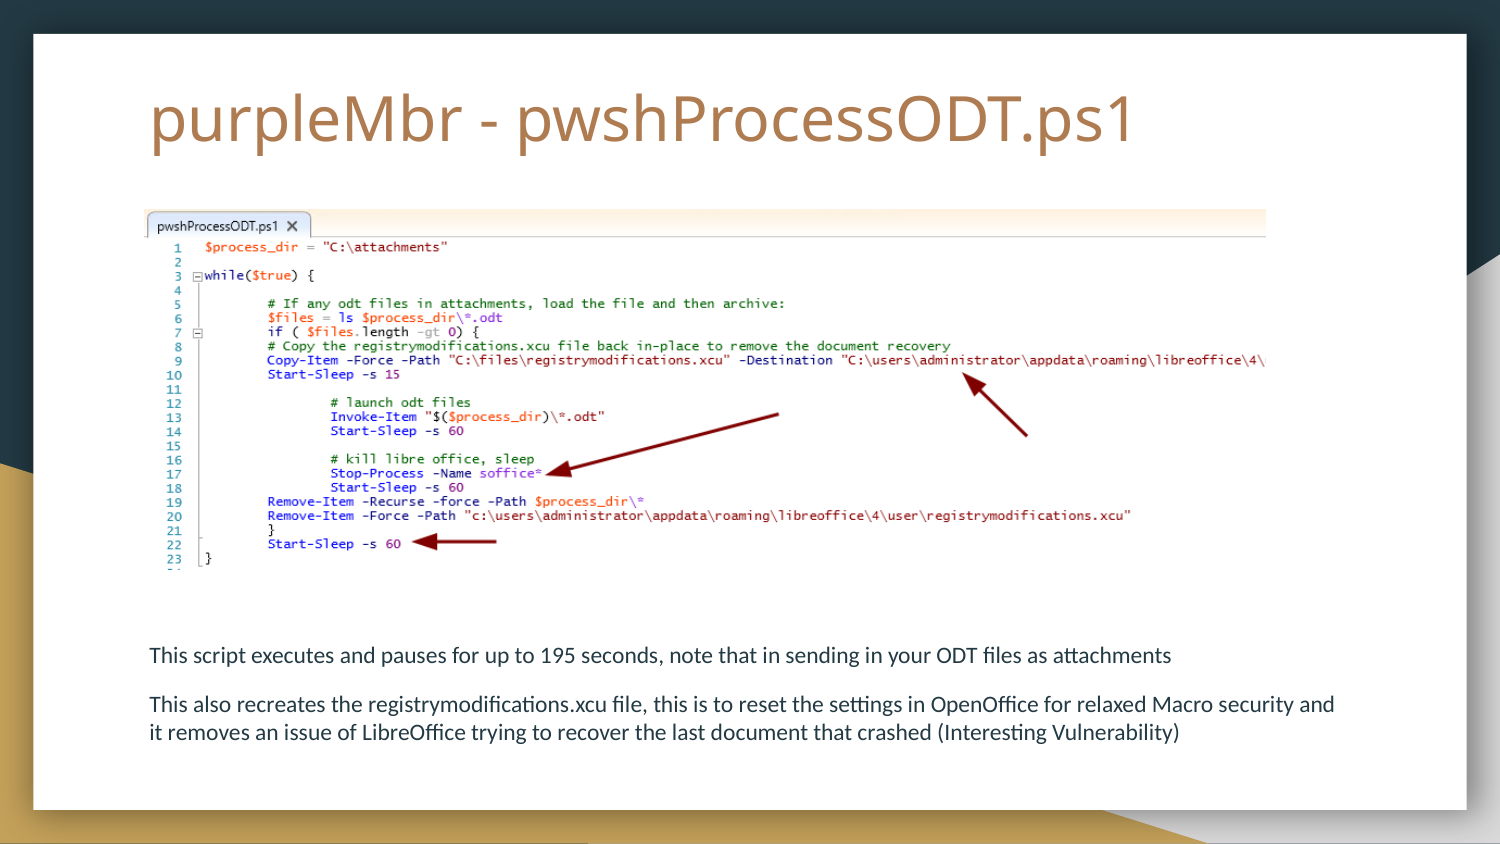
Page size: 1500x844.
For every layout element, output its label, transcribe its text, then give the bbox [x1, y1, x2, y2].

picture [143, 208, 1267, 570]
list This script executes and pauses for up to 195 seconds, note that in sending in your ODT files as attachments This also recreates the registrymodifications.xcu file, this is to reset the settings in OpenOffice for relaxed Macro security and it removes an issue of LibreOffice trying to recover the last document that crashed (Interesting Vulnerability) [134, 627, 1361, 763]
title purpleMbr - pwshProcessODT.ps1 [134, 60, 1366, 217]
